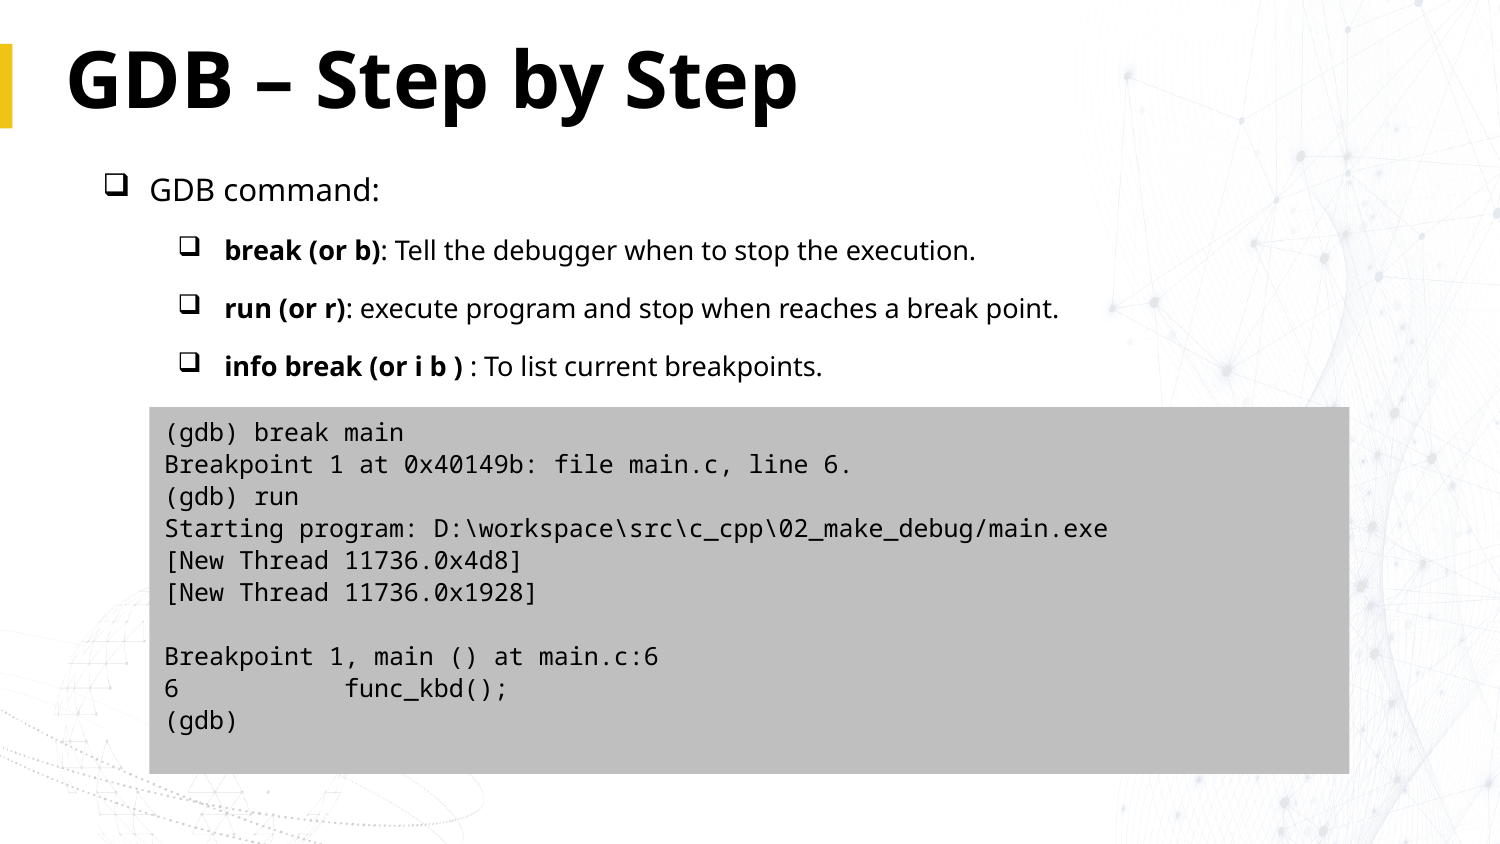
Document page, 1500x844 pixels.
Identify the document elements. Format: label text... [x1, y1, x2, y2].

list GDB command: break (or b): Tell the debugger when to stop the execution. run (or r): execute program and stop when reaches a break point. info break (or i b ) : To list current breakpoints. [53, 159, 1446, 799]
title GDB – Step by Step [53, 31, 1446, 135]
picture [0, 0, 1500, 844]
text_box (gdb) break main Breakpoint 1 at 0x40149b: file main.c, line 6. (gdb) run Starting program: D:\workspace\src\c_cpp\02_make_debug/main.exe [New Thread 11736.0x4d8] [New Thread 11736.0x1928] Breakpoint 1, main () at main.c:6 6 func_kbd(); (gdb) [149, 407, 1350, 774]
